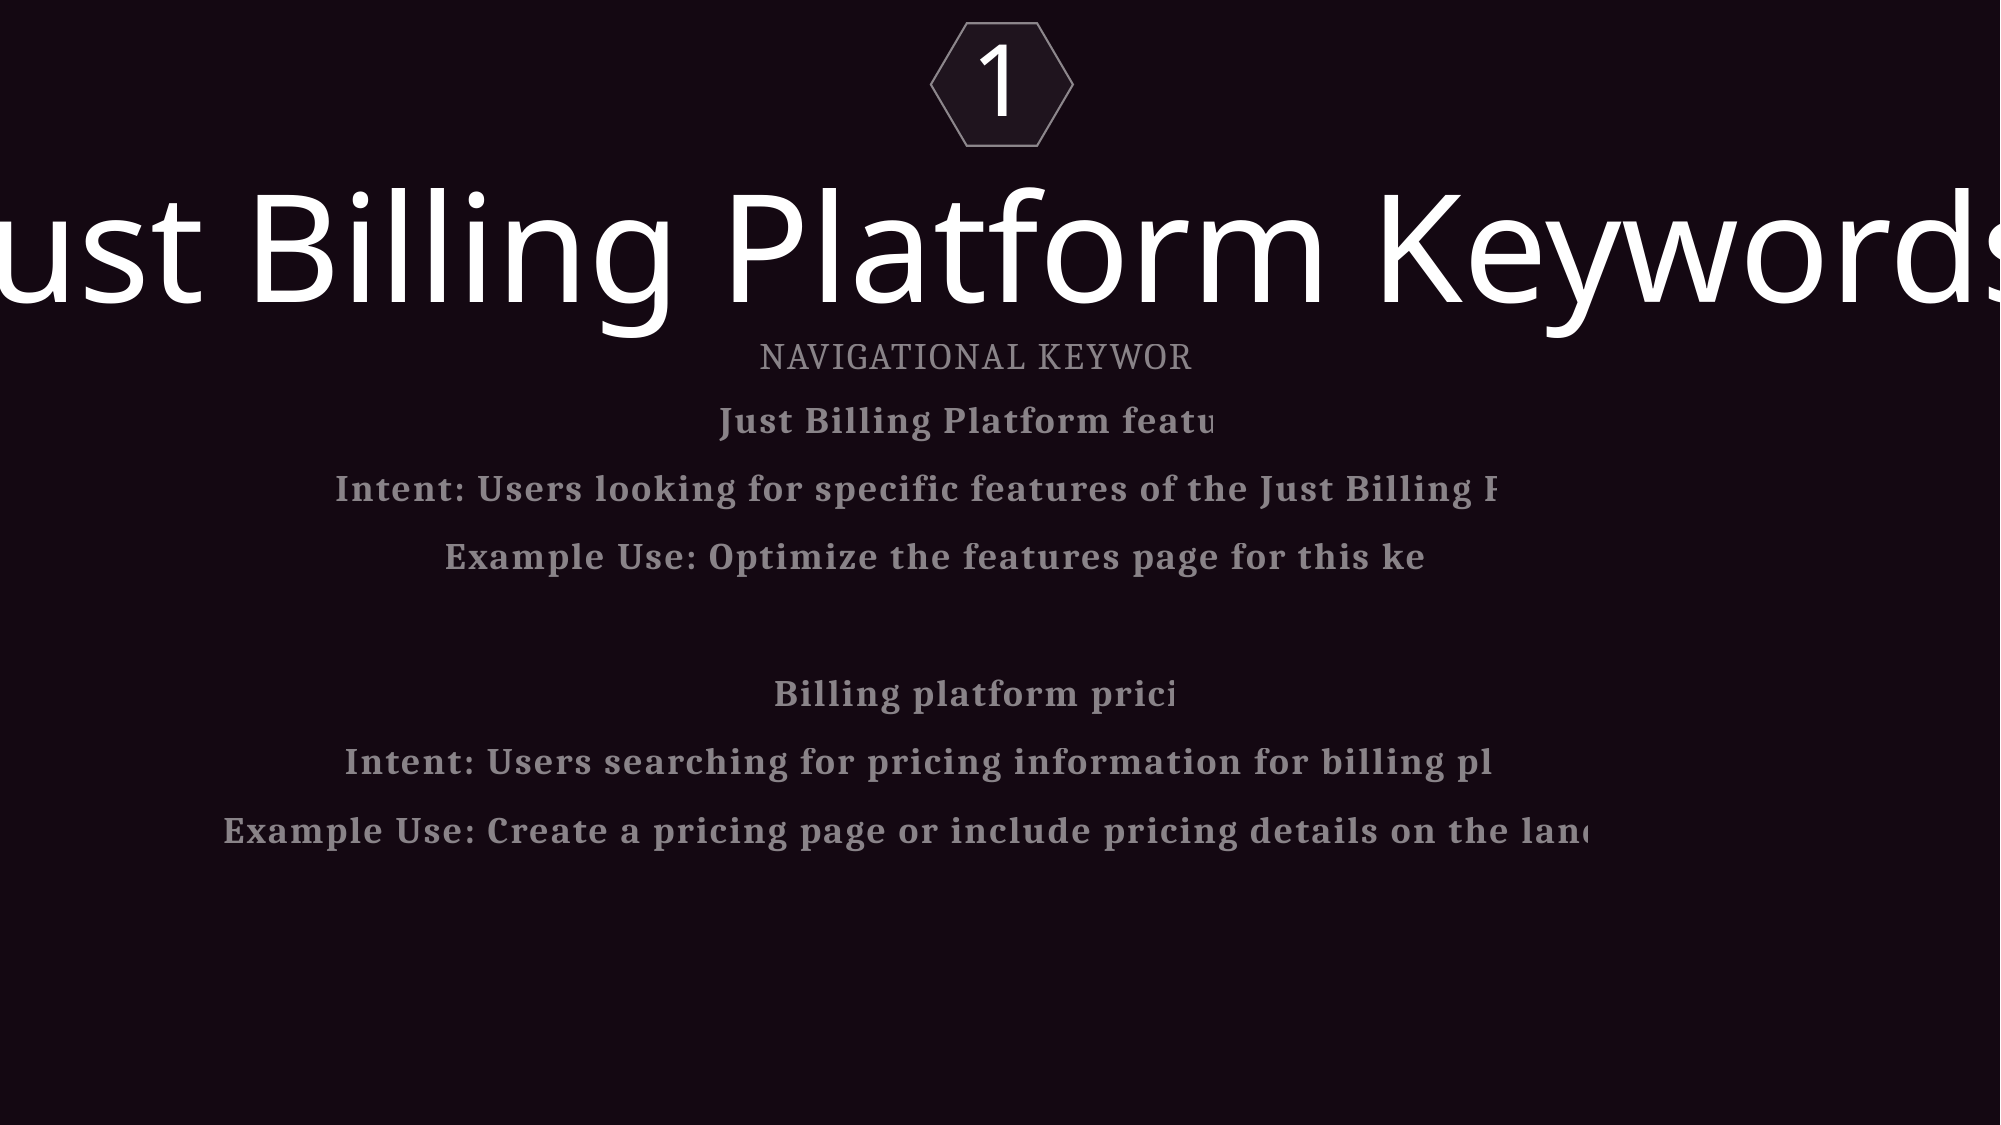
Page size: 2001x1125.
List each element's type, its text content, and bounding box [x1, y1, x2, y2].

text_box Just Billing Platform features Intent: Users looking for specific features of the Just Billing Platform. Example Use: Optimize the features page for this keyword. Billing platform pricing Intent: Users searching for pricing information for billing platforms. Example Use: Create a pricing page or include pricing details on the landing page. [137, 381, 1862, 859]
text_box Just Billing Platform Keywords [0, 208, 2000, 331]
text_box [963, 144, 1040, 148]
text_box 1 [956, 8, 1044, 144]
text_box [1044, 31, 1075, 138]
text_box [929, 38, 956, 131]
text_box NAVIGATIONAL KEYWORDS [90, 318, 1907, 385]
